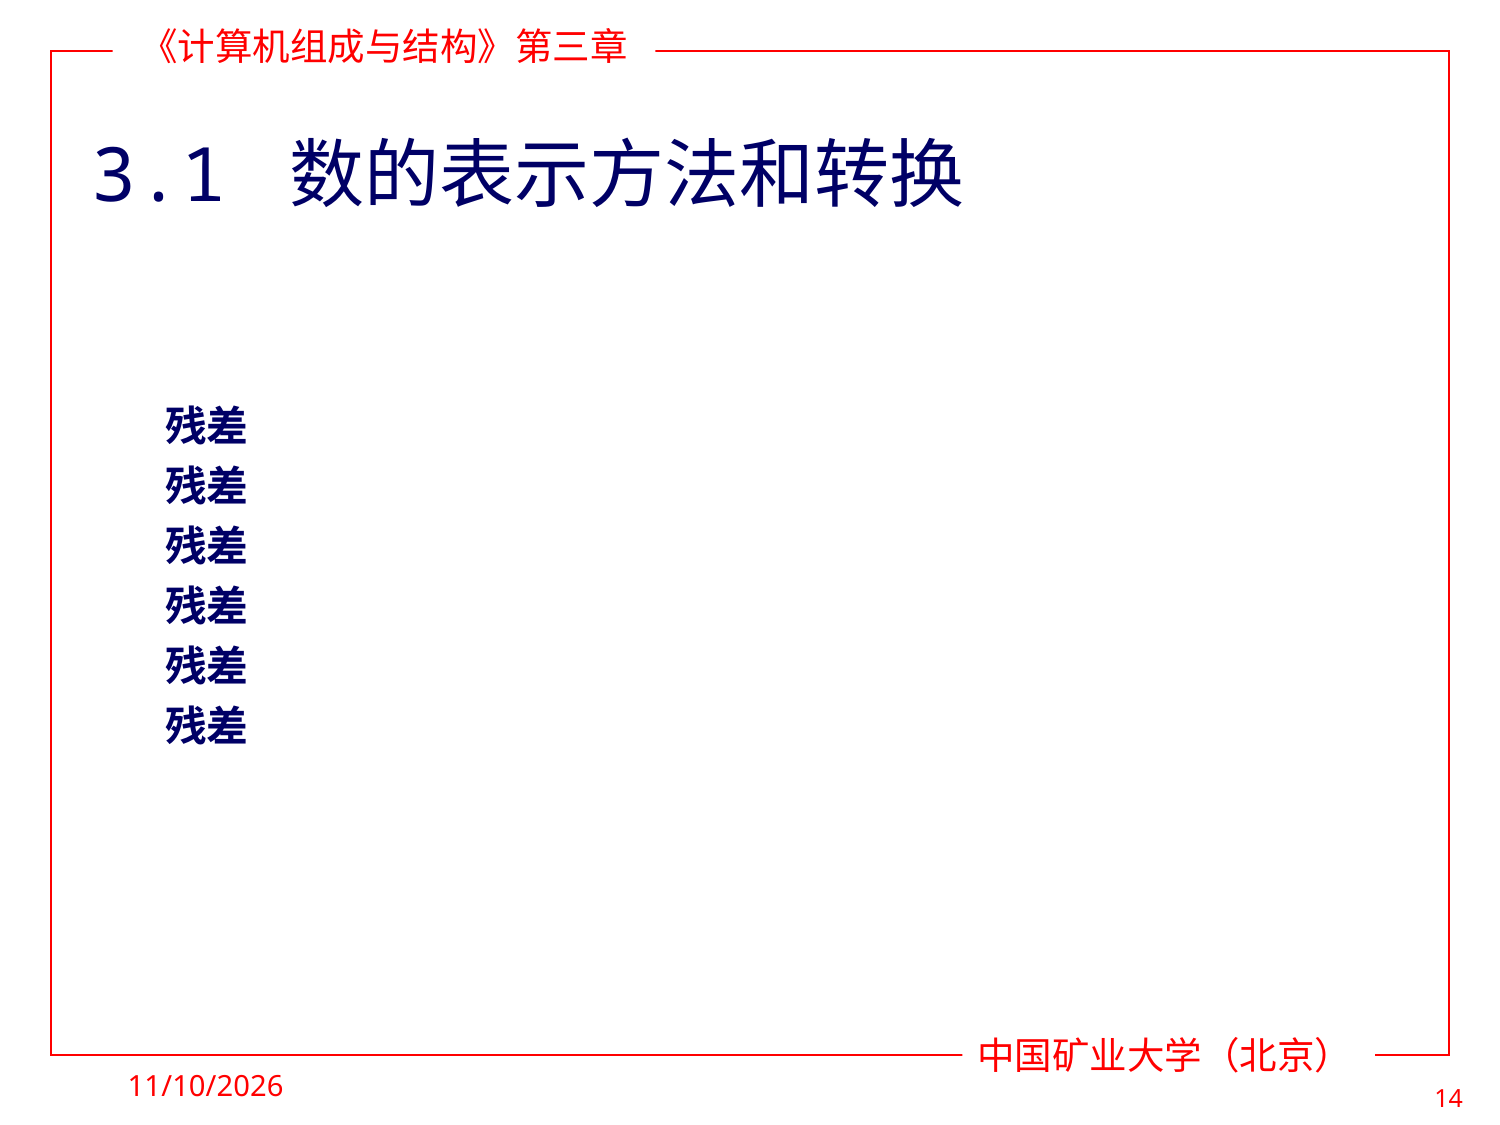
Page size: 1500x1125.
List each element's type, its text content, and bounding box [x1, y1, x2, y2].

title 3.1 数的表示方法和转换 [76, 111, 1435, 219]
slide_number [112, 1050, 425, 1125]
